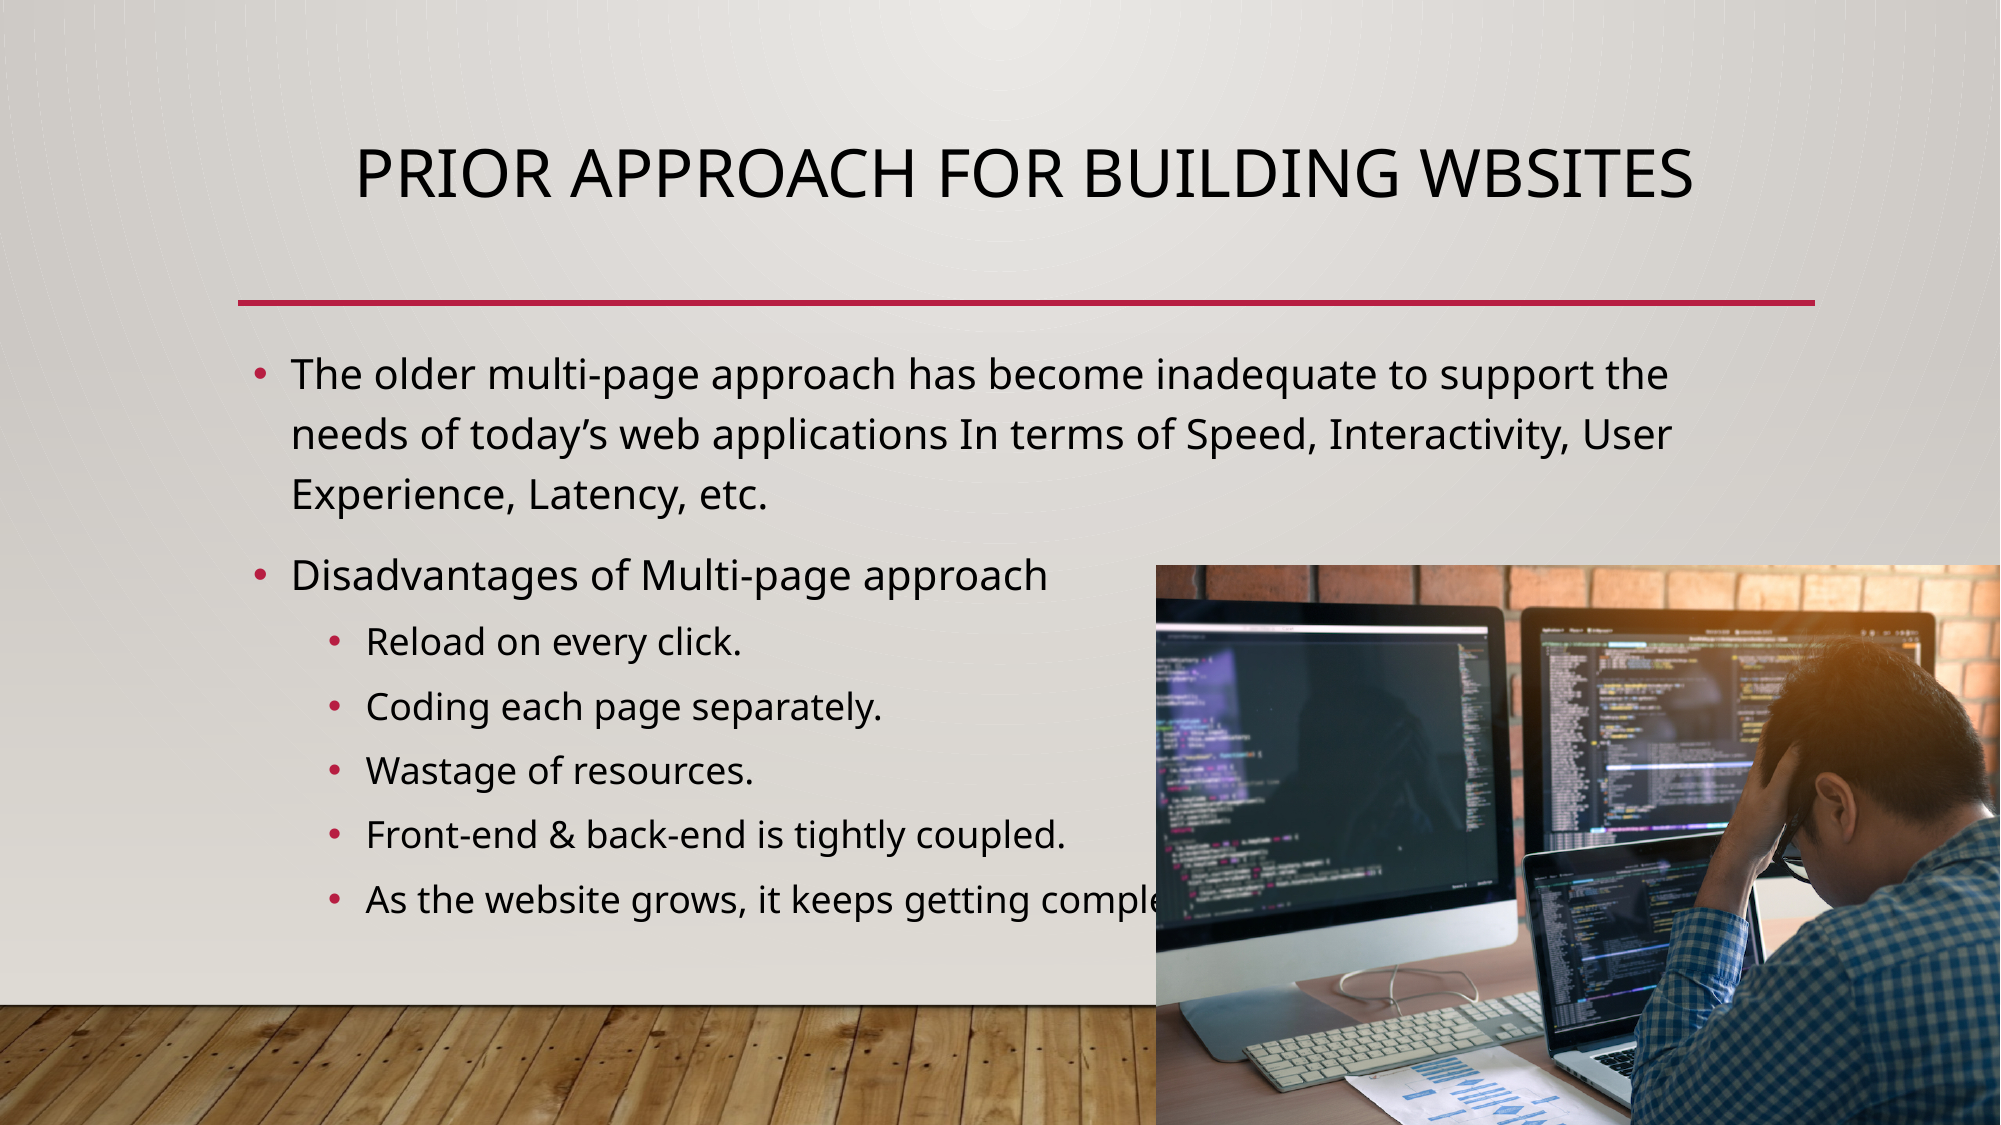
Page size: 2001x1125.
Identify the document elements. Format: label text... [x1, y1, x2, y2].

picture [0, 565, 2000, 1125]
title PRIOR APPROACH FOR BUILDING WBSITES [238, 131, 1814, 305]
list The older multi-page approach has become inadequate to support the needs of today’s web applications In terms of Speed, Interactivity, User Experience, Latency, etc. Disadvantages of Multi-page approach Reload on every click. Coding each page separately. Wastage of resources. Front-end & back-end is tightly coupled. As the website grows, it keeps getting complex. [238, 330, 1814, 897]
